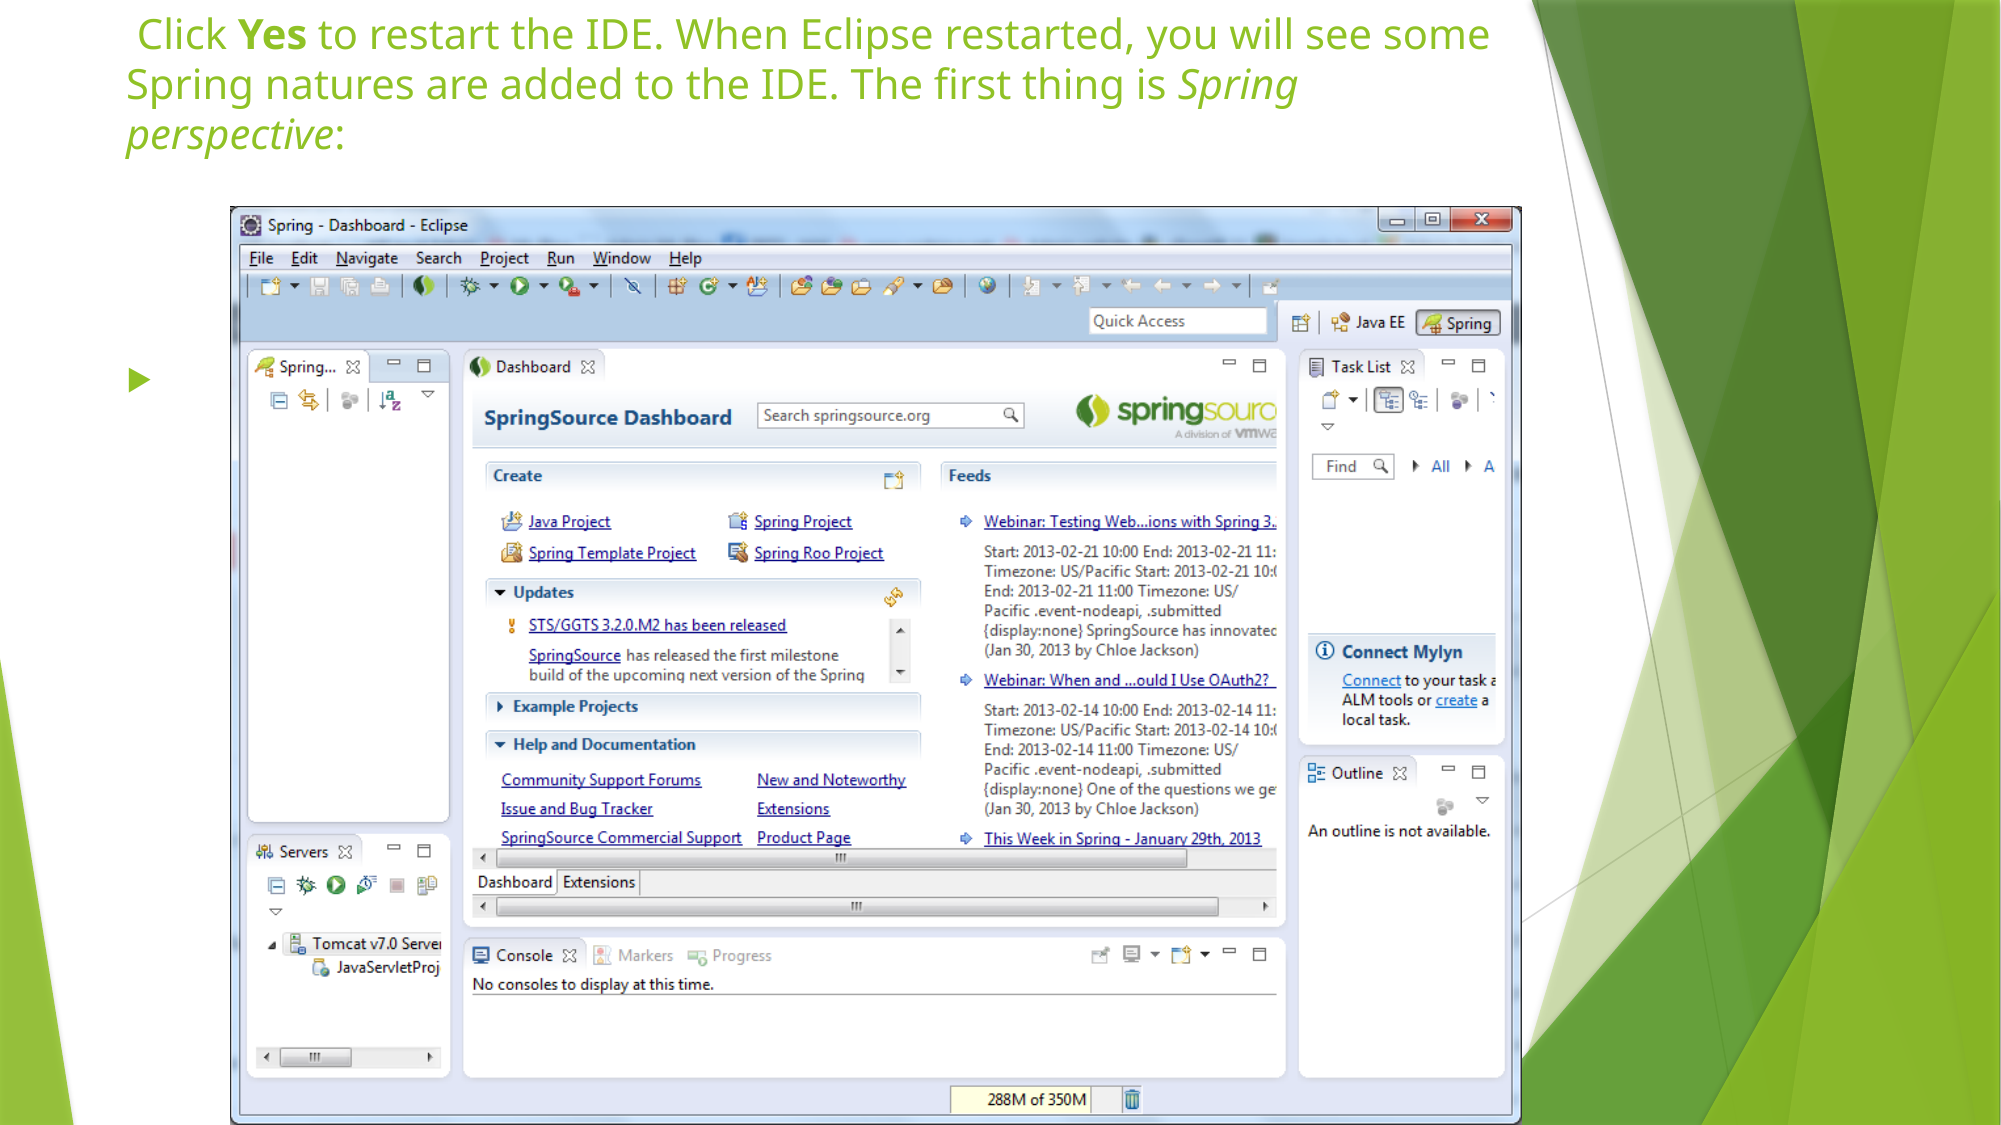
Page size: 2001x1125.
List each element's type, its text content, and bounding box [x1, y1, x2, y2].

list [111, 354, 225, 992]
picture [229, 205, 1522, 1125]
title Click Yes to restart the IDE. When Eclipse restarted, you will see some Spring natures are added to the IDE. The first thing is Spring perspective: [111, 0, 1522, 217]
